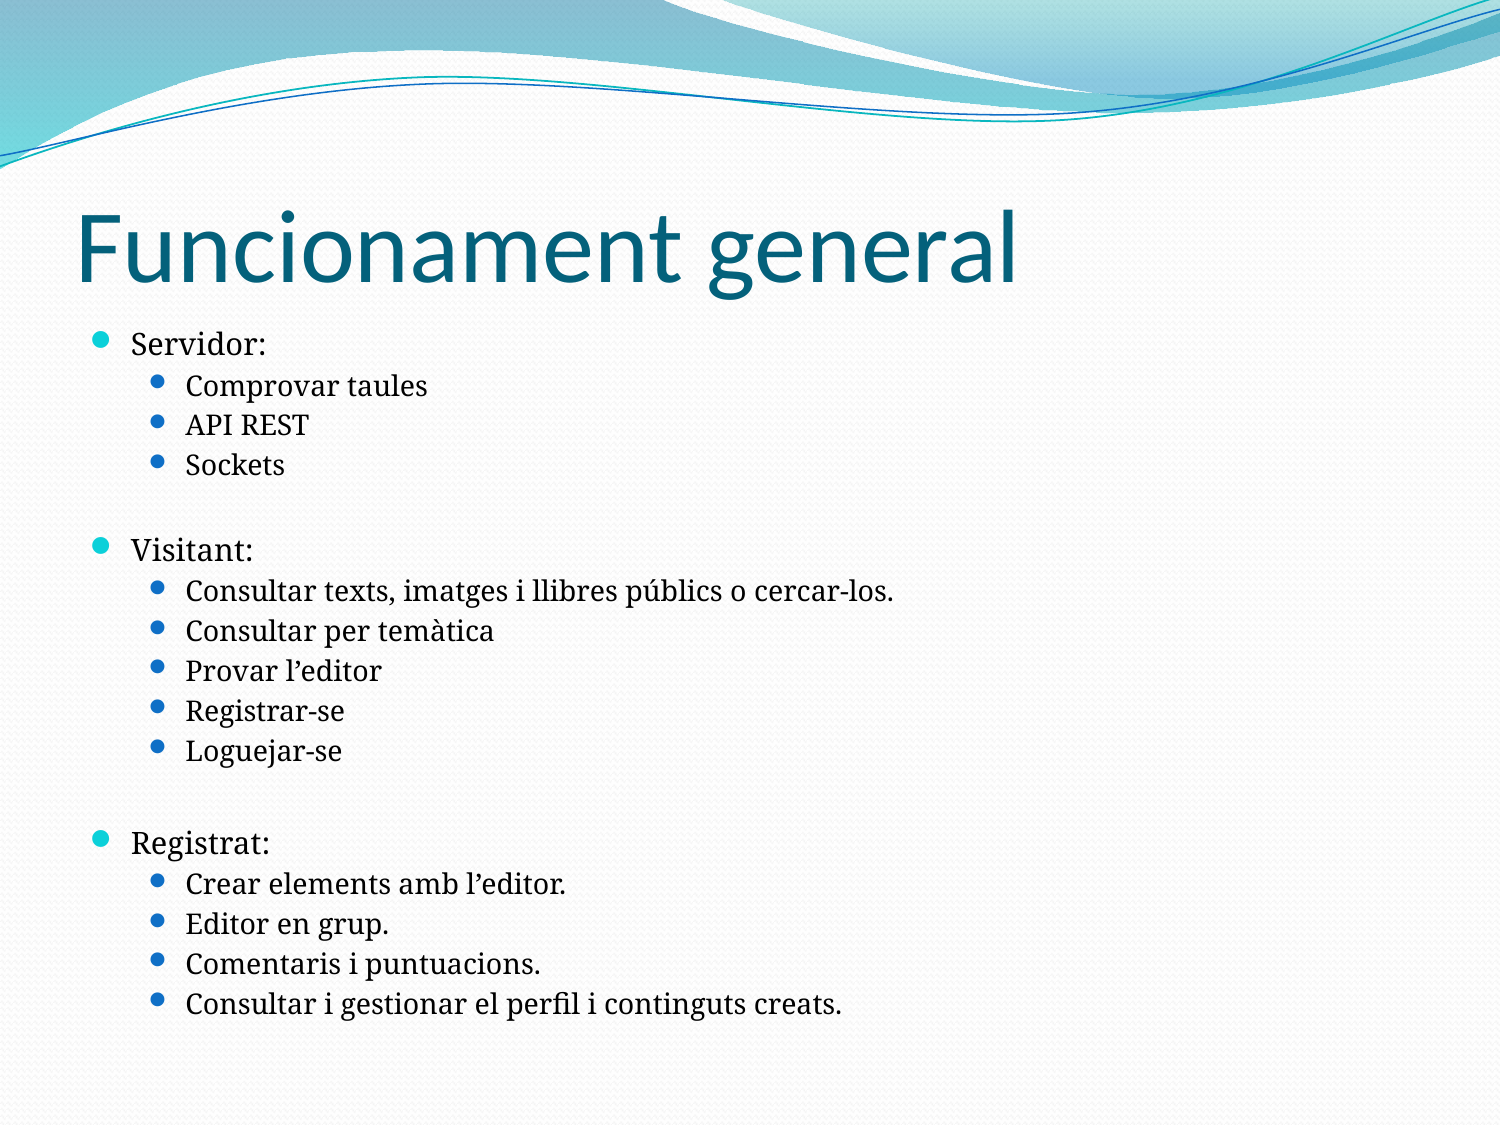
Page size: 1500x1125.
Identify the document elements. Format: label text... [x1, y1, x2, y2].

list Servidor: Comprovar taules API REST Sockets Visitant: Consultar texts, imatges i llibres públics o cercar-los. Consultar per temàtica Provar l’editor Registrar-se Loguejar-se Registrat: Crear elements amb l’editor. Editor en grup. Comentaris i puntuacions. Consultar i gestionar el perfil i continguts creats. [75, 317, 1425, 1038]
title Funcionament general [75, 115, 1425, 303]
